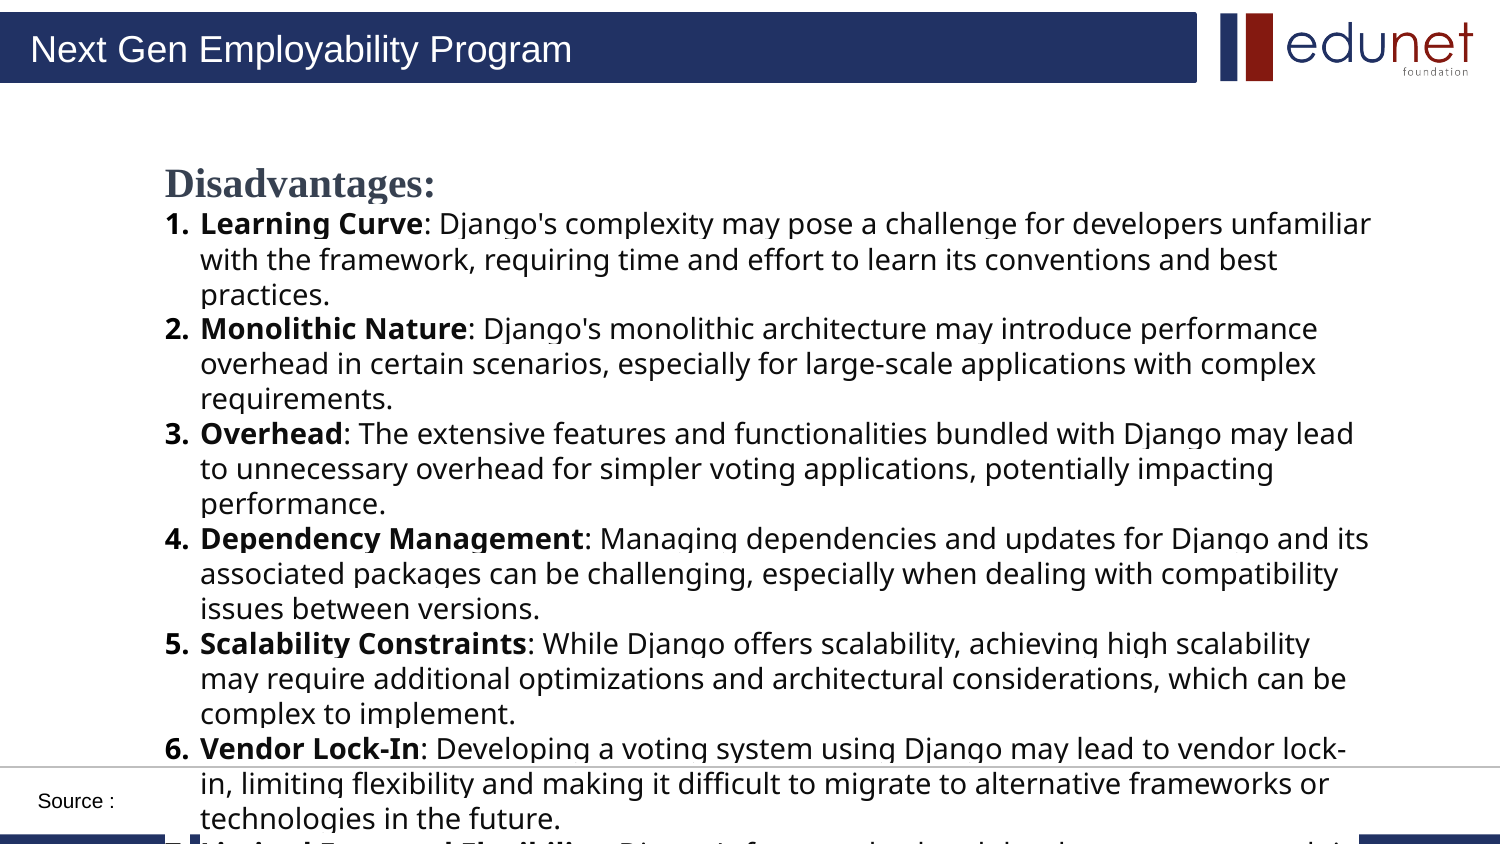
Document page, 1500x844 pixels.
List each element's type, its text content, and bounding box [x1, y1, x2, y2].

text_box Disadvantages: Learning Curve: Django's complexity may pose a challenge for developers unfamiliar with the framework, requiring time and effort to learn its conventions and best practices. Monolithic Nature: Django's monolithic architecture may introduce performance overhead in certain scenarios, especially for large-scale applications with complex requirements. Overhead: The extensive features and functionalities bundled with Django may lead to unnecessary overhead for simpler voting applications, potentially impacting performance. Dependency Management: Managing dependencies and updates for Django and its associated packages can be challenging, especially when dealing with compatibility issues between versions. Scalability Constraints: While Django offers scalability, achieving high scalability may require additional optimizations and architectural considerations, which can be complex to implement. Vendor Lock-In: Developing a voting system using Django may lead to vendor lock-in, limiting flexibility and making it difficult to migrate to alternative frameworks or technologies in the future. Limited Frontend Flexibility: Django's focus on backend development may result in limited flexibility and customization options for frontend interfaces, requiring additional effort to implement complex frontend features. [74, 123, 1391, 766]
text_box Source : [22, 776, 139, 826]
text_box Disadvantages: Learning Curve: Django's complexity may pose a challenge for developers unfamiliar with the framework, requiring time and effort to learn its conventions and best practices. Monolithic Nature: Django's monolithic architecture may introduce performance overhead in certain scenarios, especially for large-scale applications with complex requirements. Overhead: The extensive features and functionalities bundled with Django may lead to unnecessary overhead for simpler voting applications, potentially impacting performance. Dependency Management: Managing dependencies and updates for Django and its associated packages can be challenging, especially when dealing with compatibility issues between versions. Scalability Constraints: While Django offers scalability, achieving high scalability may require additional optimizations and architectural considerations, which can be complex to implement. Vendor Lock-In: Developing a voting system using Django may lead to vendor lock-in, limiting flexibility and making it difficult to migrate to alternative frameworks or technologies in the future. Limited Frontend Flexibility: Django's focus on backend development may result in limited flexibility and customization options for frontend interfaces, requiring additional effort to implement complex frontend features. [74, 776, 1391, 844]
picture [1279, 14, 1482, 83]
